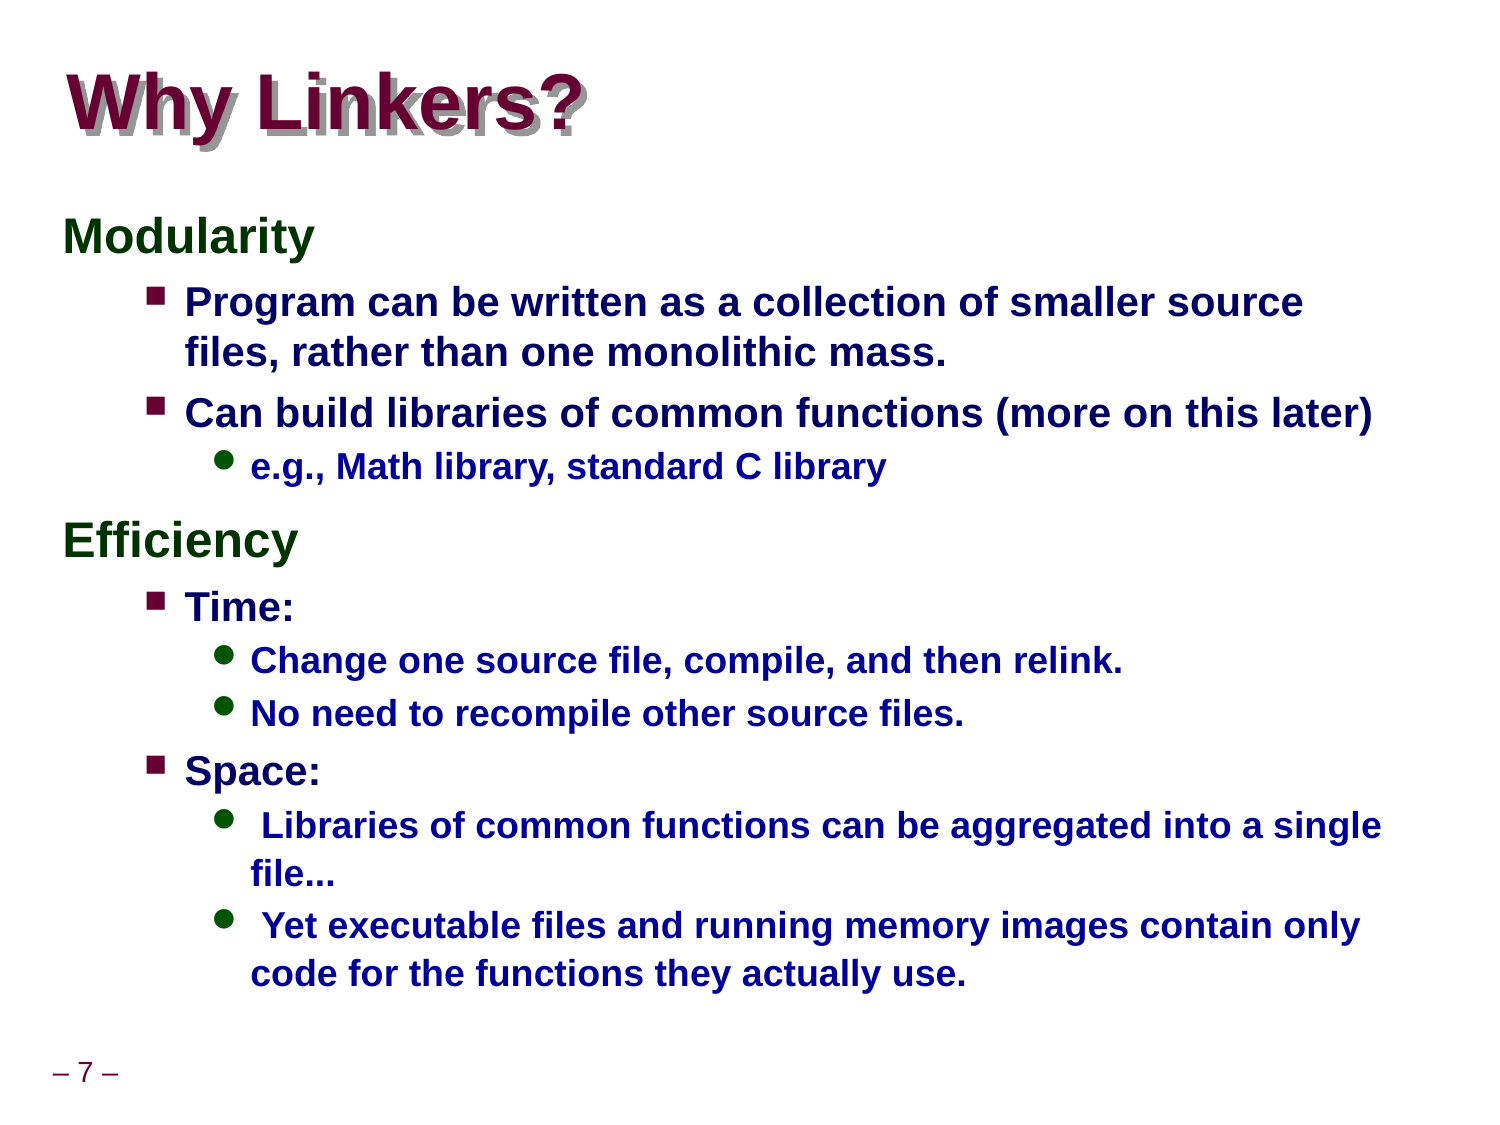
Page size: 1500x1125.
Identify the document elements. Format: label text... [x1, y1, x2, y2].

title Why Linkers? [66, 40, 1497, 169]
list Modularity Program can be written as a collection of smaller source files, rather than one monolithic mass. Can build libraries of common functions (more on this later) e.g., Math library, standard C library Efficiency Time: Change one source file, compile, and then relink. No need to recompile other source files. Space: Libraries of common functions can be aggregated into a single file... Yet executable files and running memory images contain only code for the functions they actually use. [47, 199, 1411, 1058]
